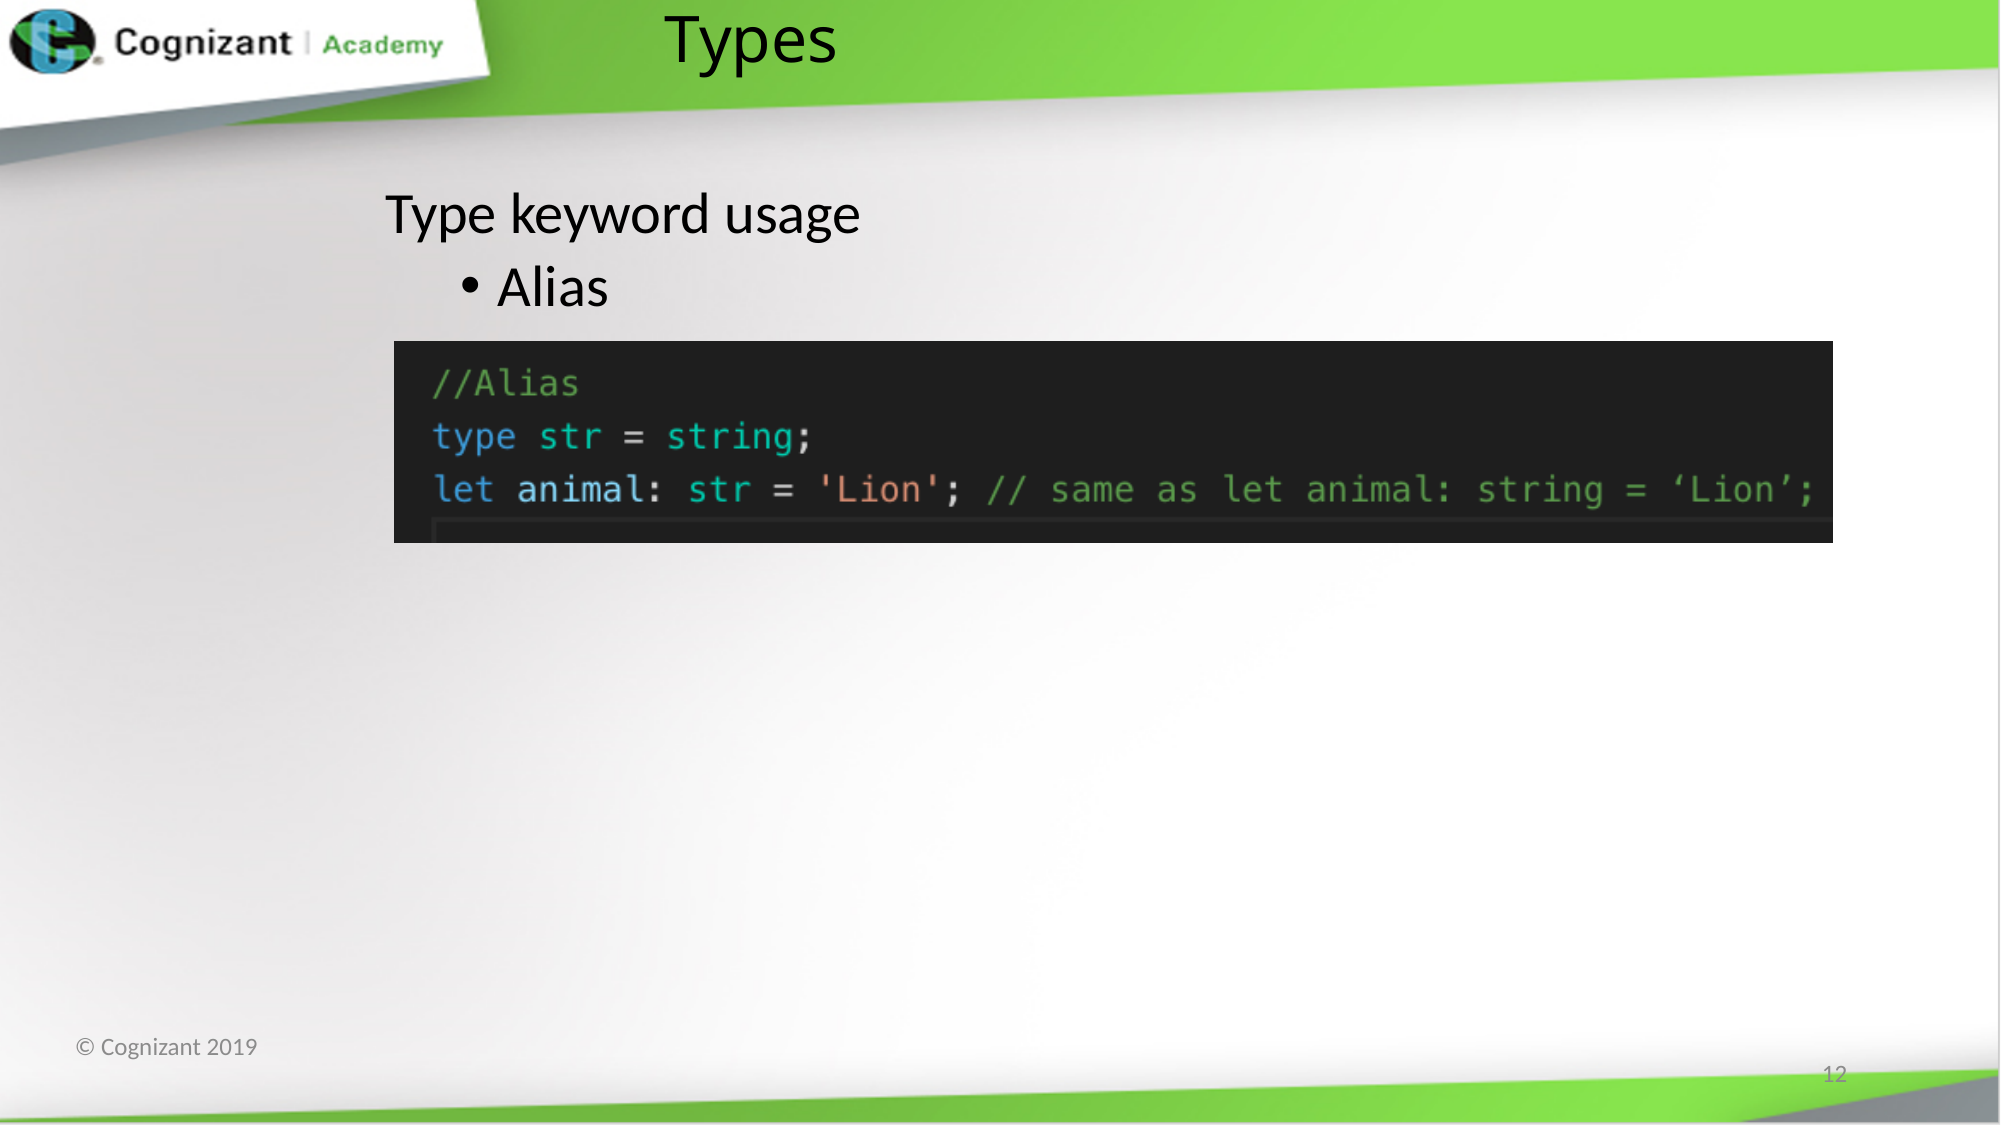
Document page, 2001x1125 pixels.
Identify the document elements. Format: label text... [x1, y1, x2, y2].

list Type keyword usage Alias [370, 84, 1383, 698]
title Types [649, 0, 1480, 85]
footer © Cognizant 2019 [55, 1032, 277, 1060]
picture [0, 0, 2001, 1125]
slide_number 12 [1412, 1042, 1863, 1103]
